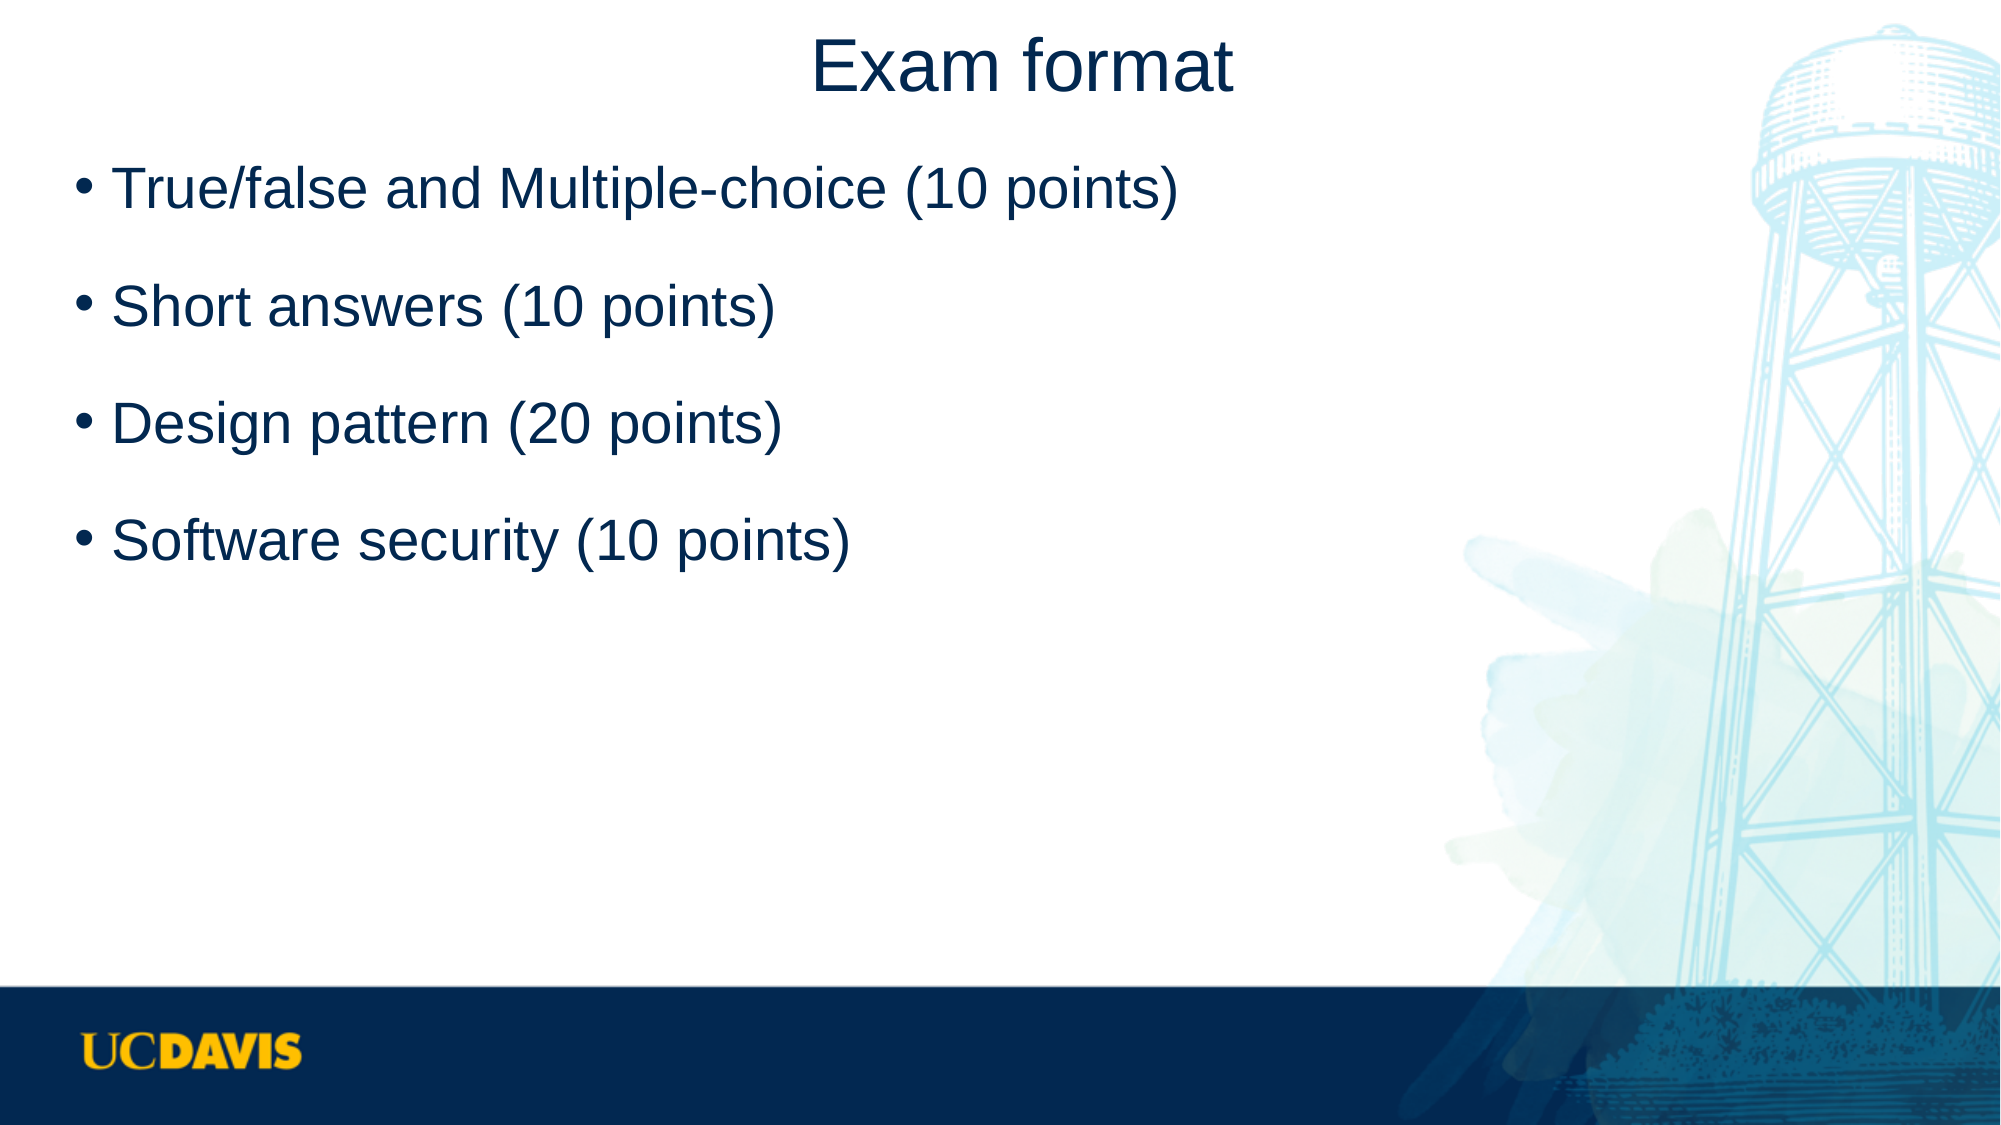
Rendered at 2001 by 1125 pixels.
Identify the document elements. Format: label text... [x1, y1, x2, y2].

title Exam format [0, 0, 2000, 115]
picture [0, 0, 2001, 1125]
list True/false and Multiple-choice (10 points) Short answers (10 points) Design pattern (20 points) Software security (10 points) [59, 128, 1938, 985]
